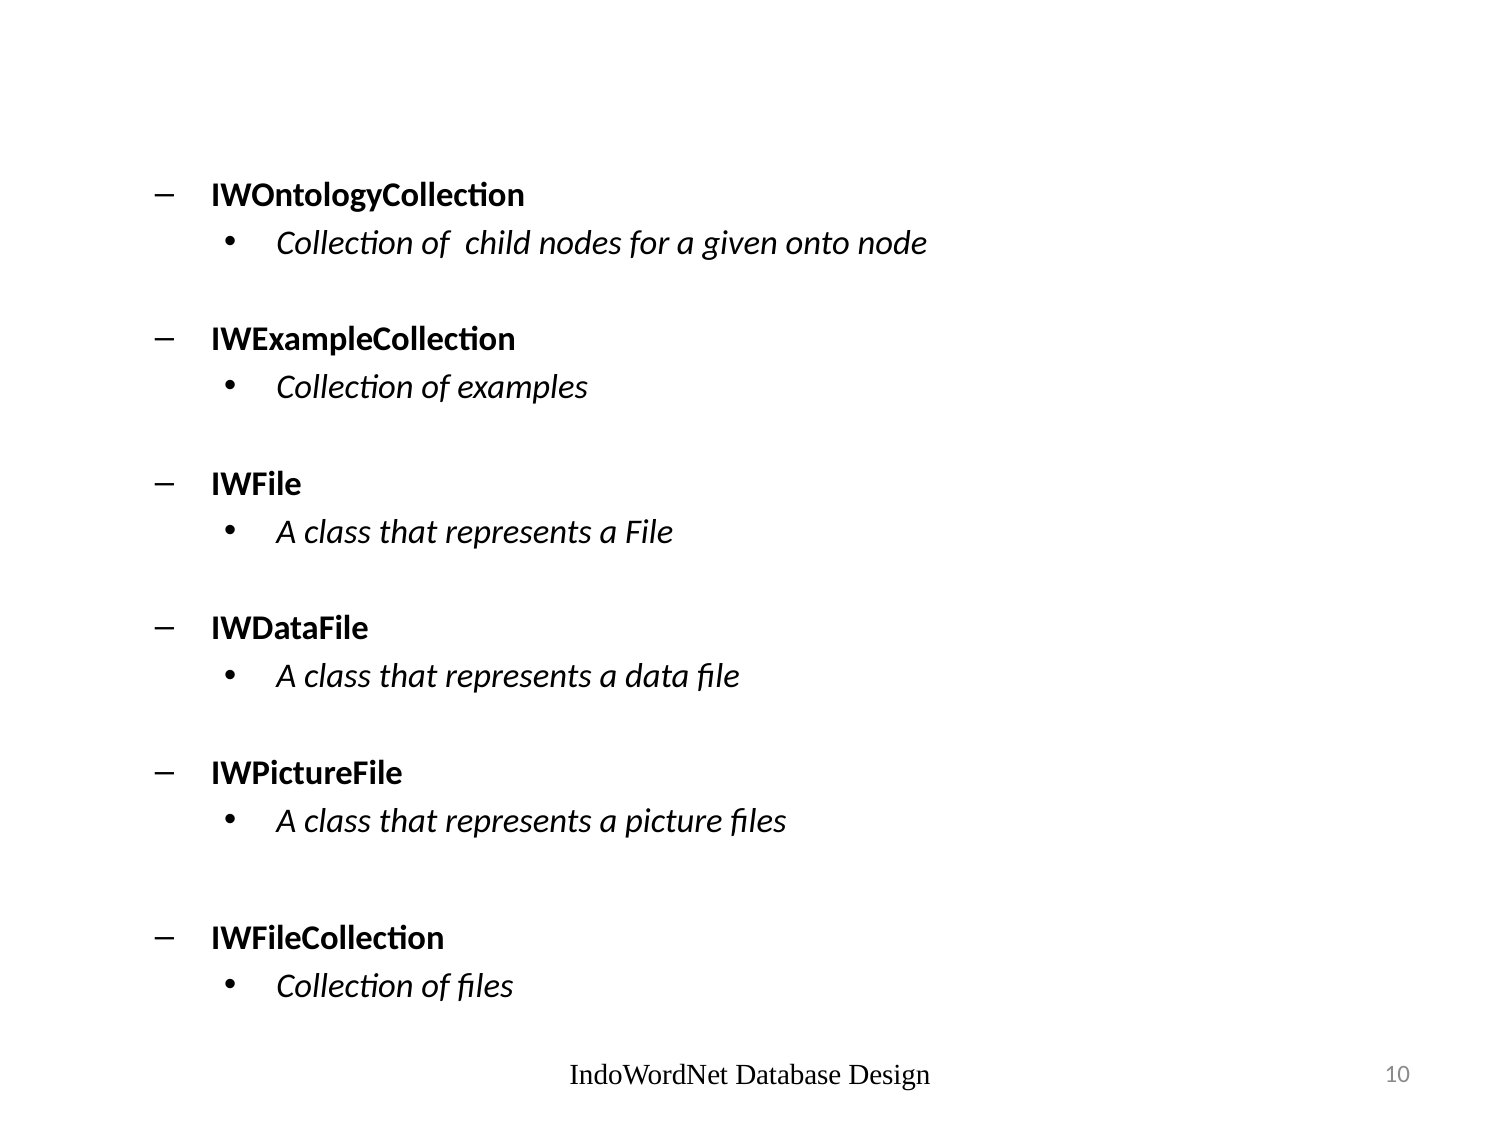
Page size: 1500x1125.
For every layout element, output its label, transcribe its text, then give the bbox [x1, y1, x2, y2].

list IWOntologyCollection Collection of child nodes for a given onto node IWExampleCollection Collection of examples IWFile A class that represents a File IWDataFile A class that represents a data file IWPictureFile A class that represents a picture files IWFileCollection Collection of files [75, 164, 1425, 1020]
footer IndoWordNet Database Design [512, 1042, 988, 1103]
slide_number 10 [1074, 1042, 1425, 1103]
